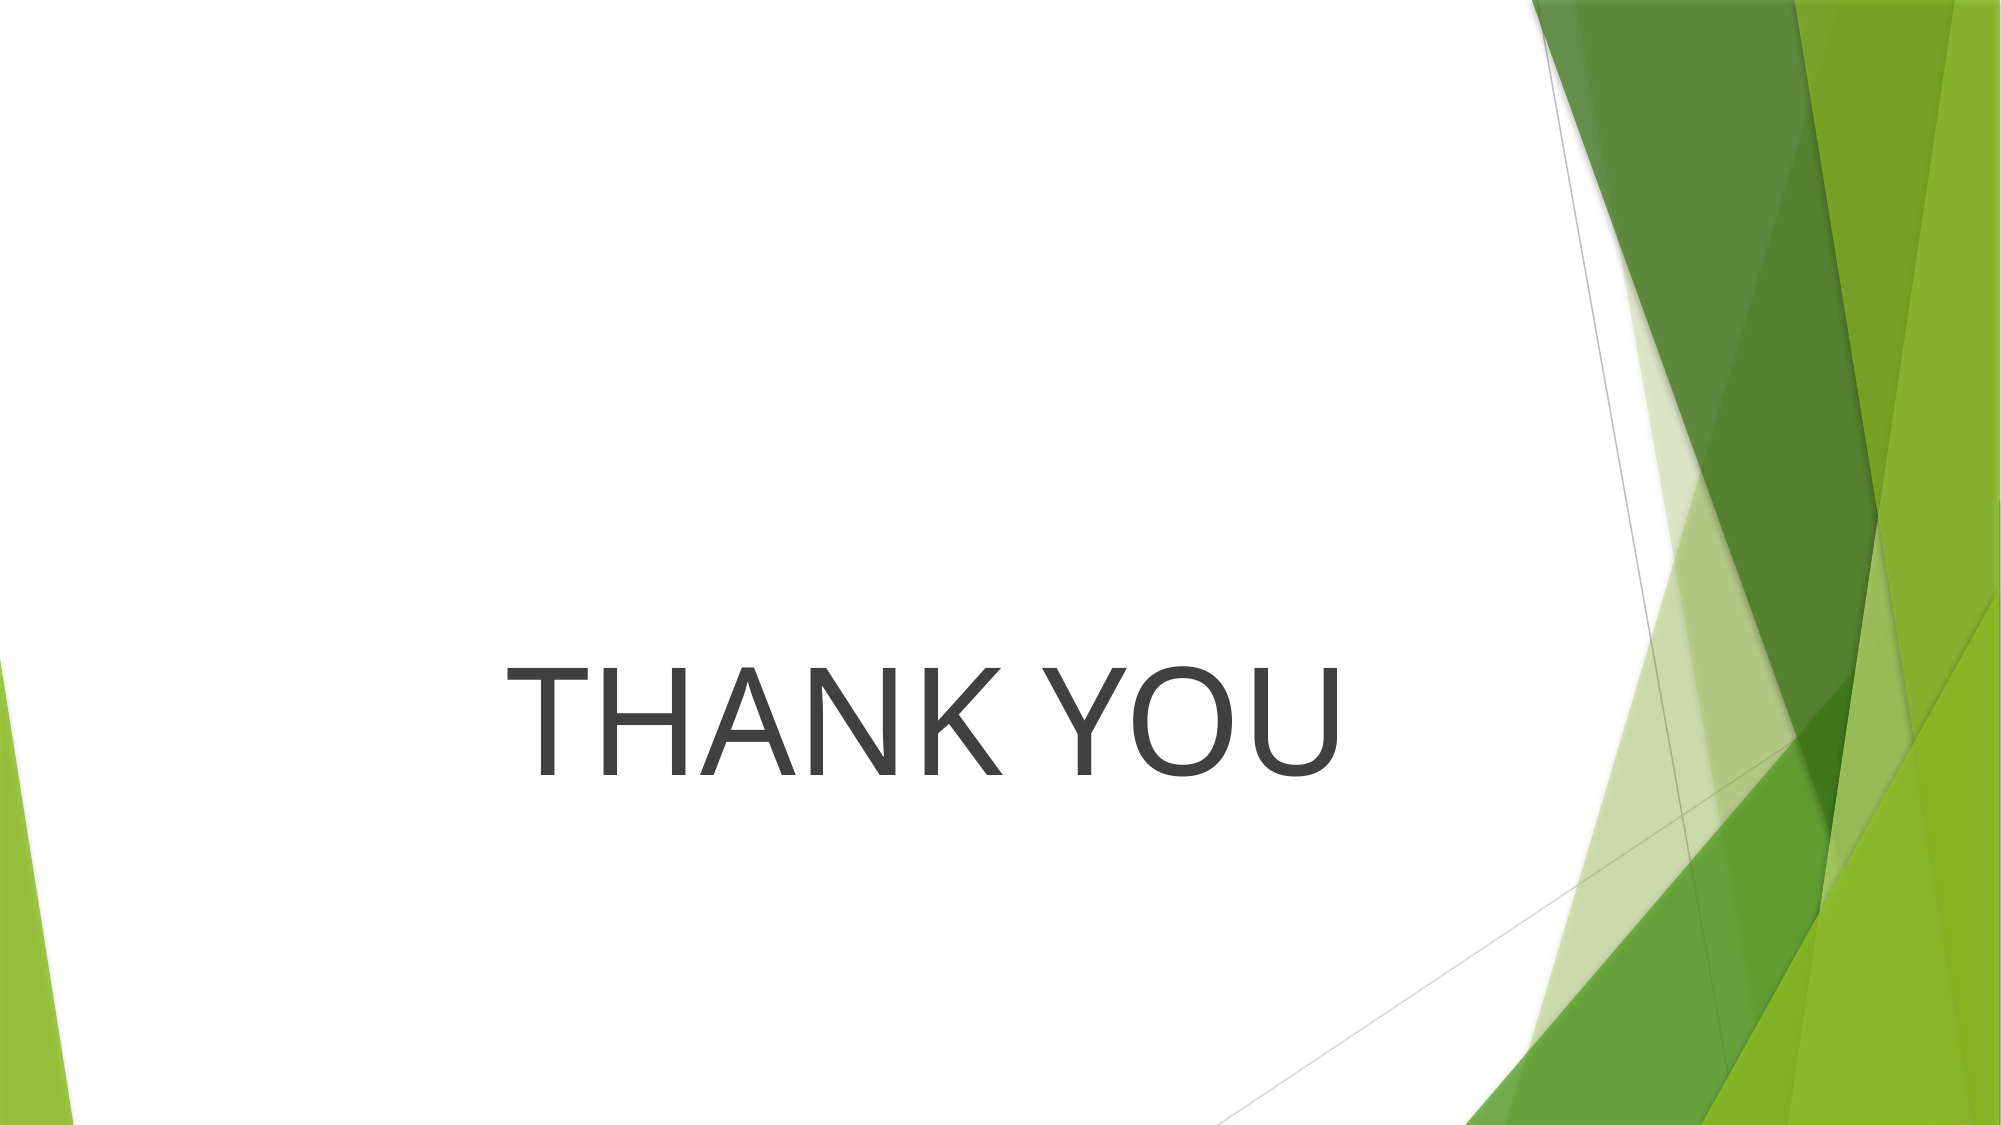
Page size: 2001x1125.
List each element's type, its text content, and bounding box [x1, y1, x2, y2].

list THANK YOU [111, 354, 1522, 992]
